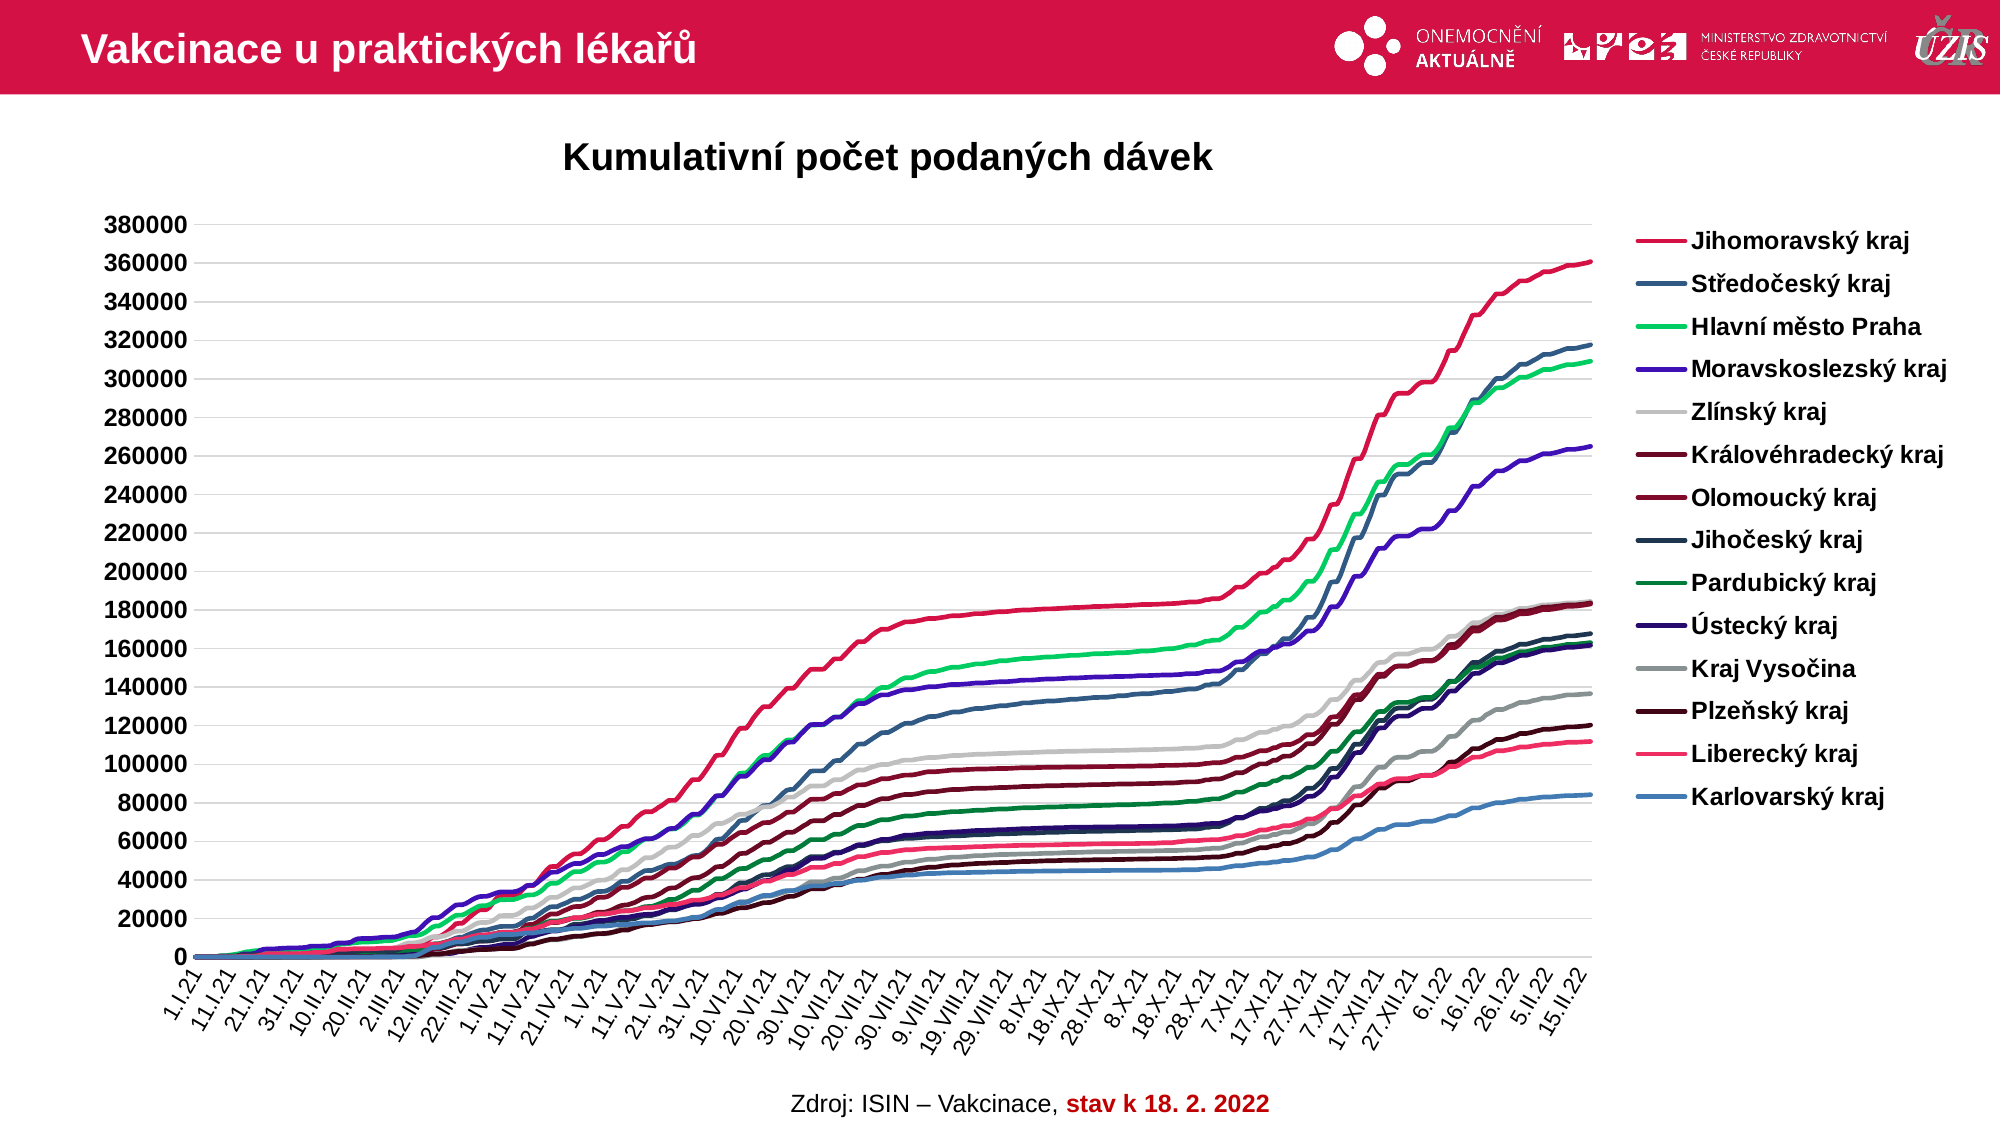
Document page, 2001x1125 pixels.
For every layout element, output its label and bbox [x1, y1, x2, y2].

text_box [507, 1080, 1554, 1125]
chart [65, 97, 1969, 1080]
title [65, 2, 1251, 97]
picture [1334, 16, 1542, 76]
picture [1915, 15, 1989, 66]
picture [1563, 31, 1888, 60]
